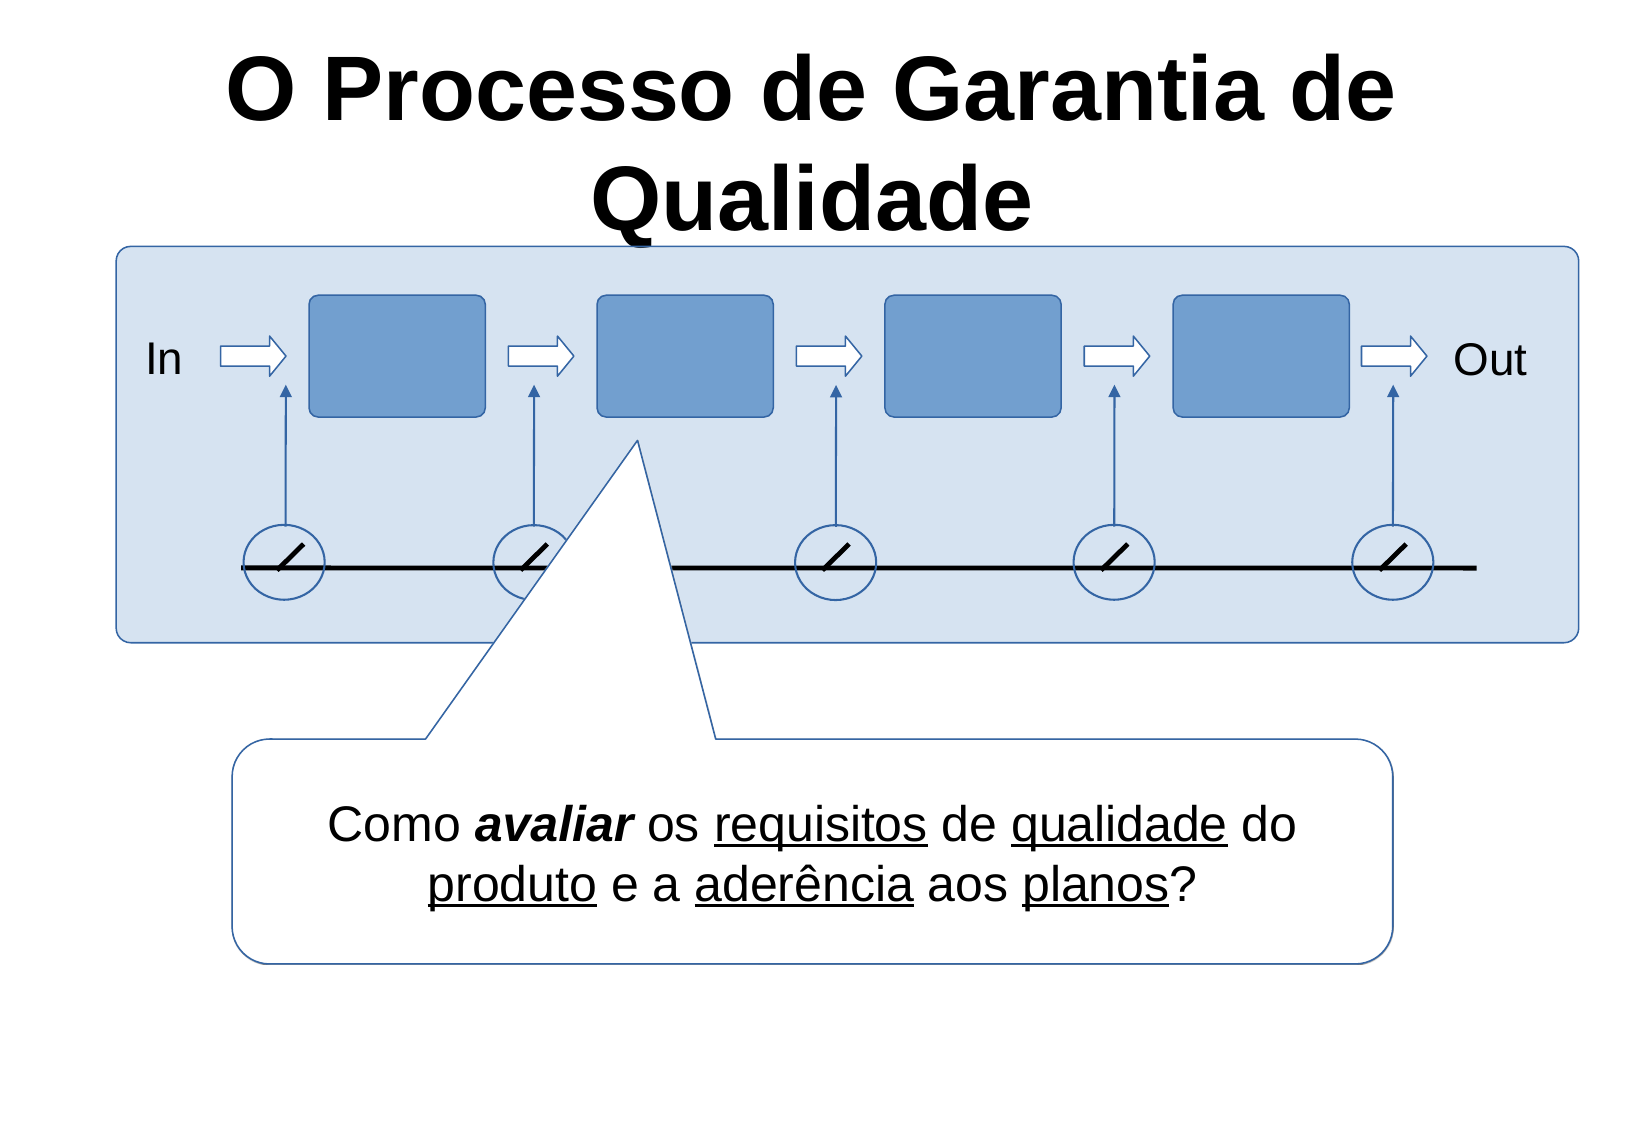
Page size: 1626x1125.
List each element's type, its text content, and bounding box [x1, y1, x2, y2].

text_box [220, 294, 1428, 418]
text_box [795, 525, 877, 601]
text_box In [130, 321, 198, 385]
text_box [243, 524, 325, 600]
text_box Como avaliar os requisitos de qualidade do produto e a aderência aos planos? [232, 440, 1393, 964]
text_box O Processo de Garantia de Qualidade [80, 41, 1543, 236]
text_box [1352, 524, 1434, 600]
text_box [116, 246, 1579, 643]
text_box [493, 525, 566, 599]
text_box [1073, 524, 1155, 600]
text_box Out [1439, 322, 1541, 386]
